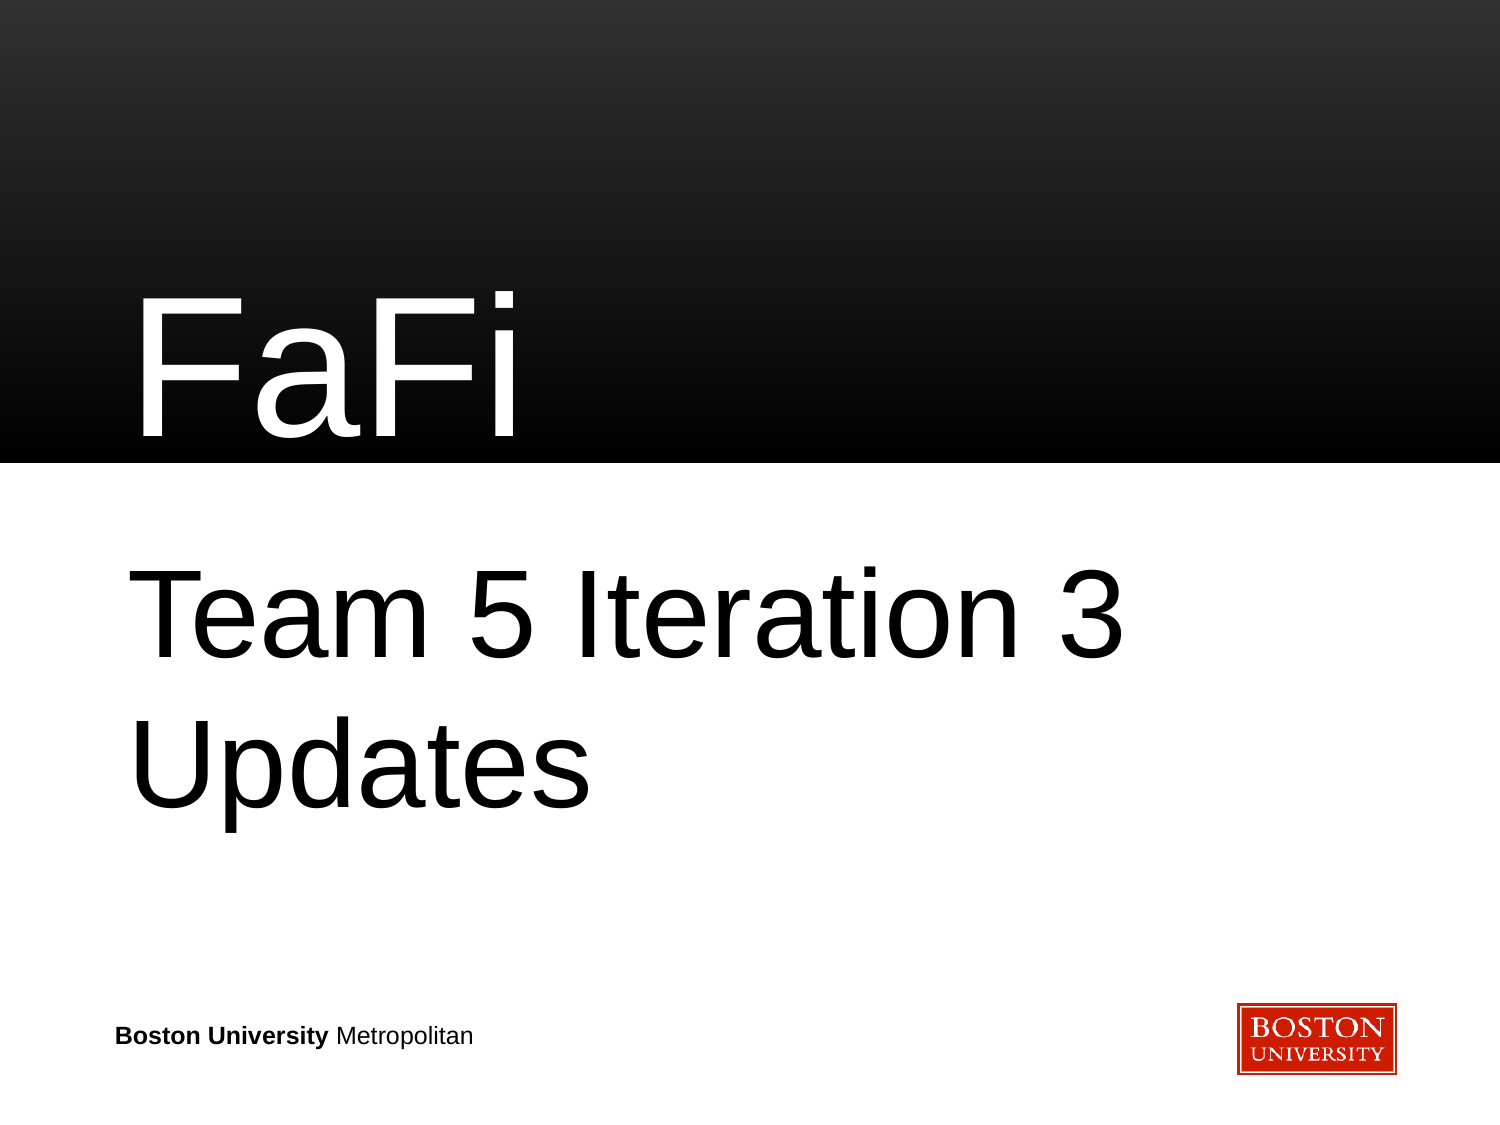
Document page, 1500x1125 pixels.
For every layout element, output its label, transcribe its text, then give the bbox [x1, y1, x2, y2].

picture [1237, 1003, 1397, 1075]
subtitle Team 5 Iteration 3 Updates [112, 525, 1388, 813]
title FaFi [112, 262, 1388, 450]
